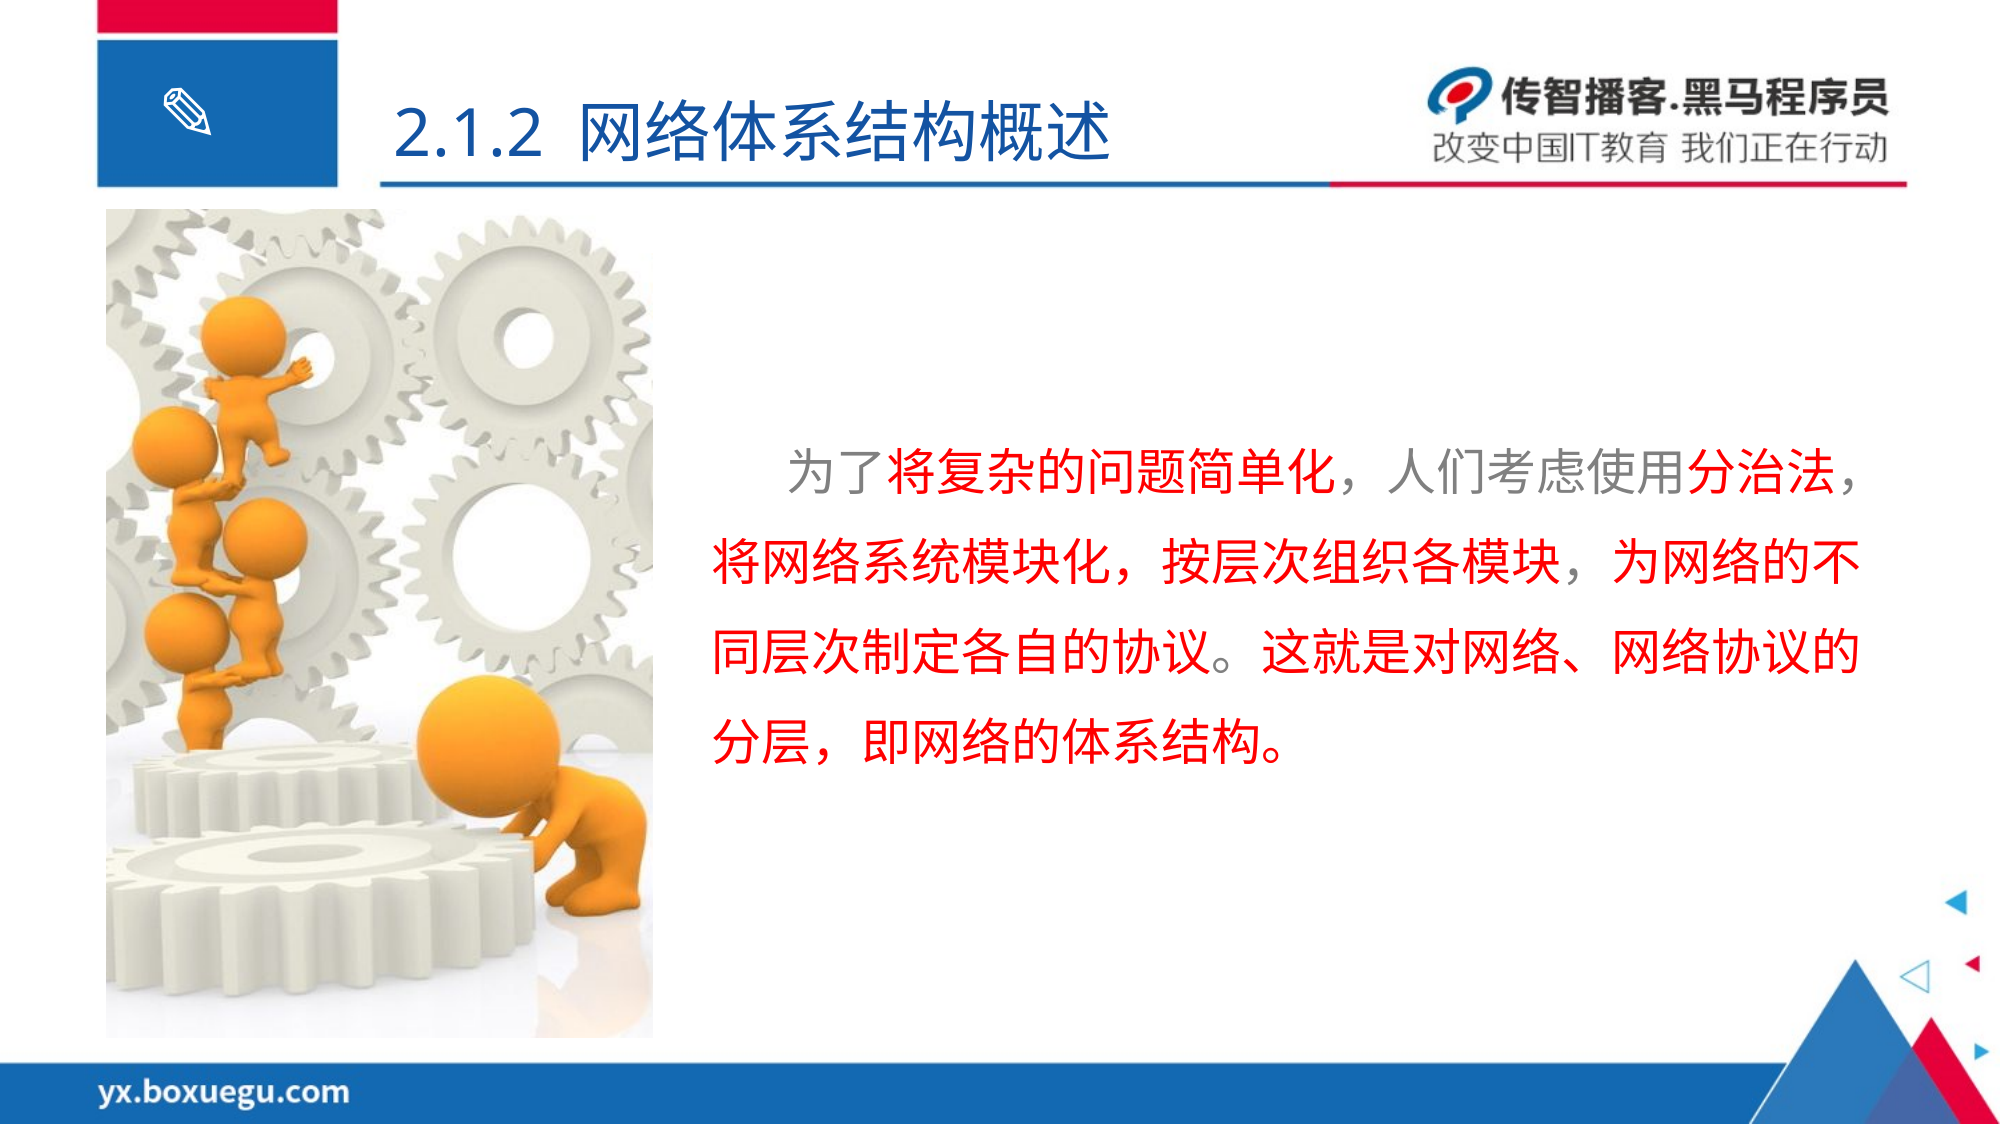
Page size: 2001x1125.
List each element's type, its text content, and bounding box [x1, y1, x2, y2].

picture [0, 0, 2000, 1124]
text_box 2.1.2 网络体系结构概述 [379, 82, 1230, 177]
text_box 为了将复杂的问题简单化，人们考虑使用分治法，将网络系统模块化，按层次组织各模块，为网络的不同层次制定各自的协议。这就是对网络、网络协议的分层，即网络的体系结构。 [696, 402, 1887, 778]
